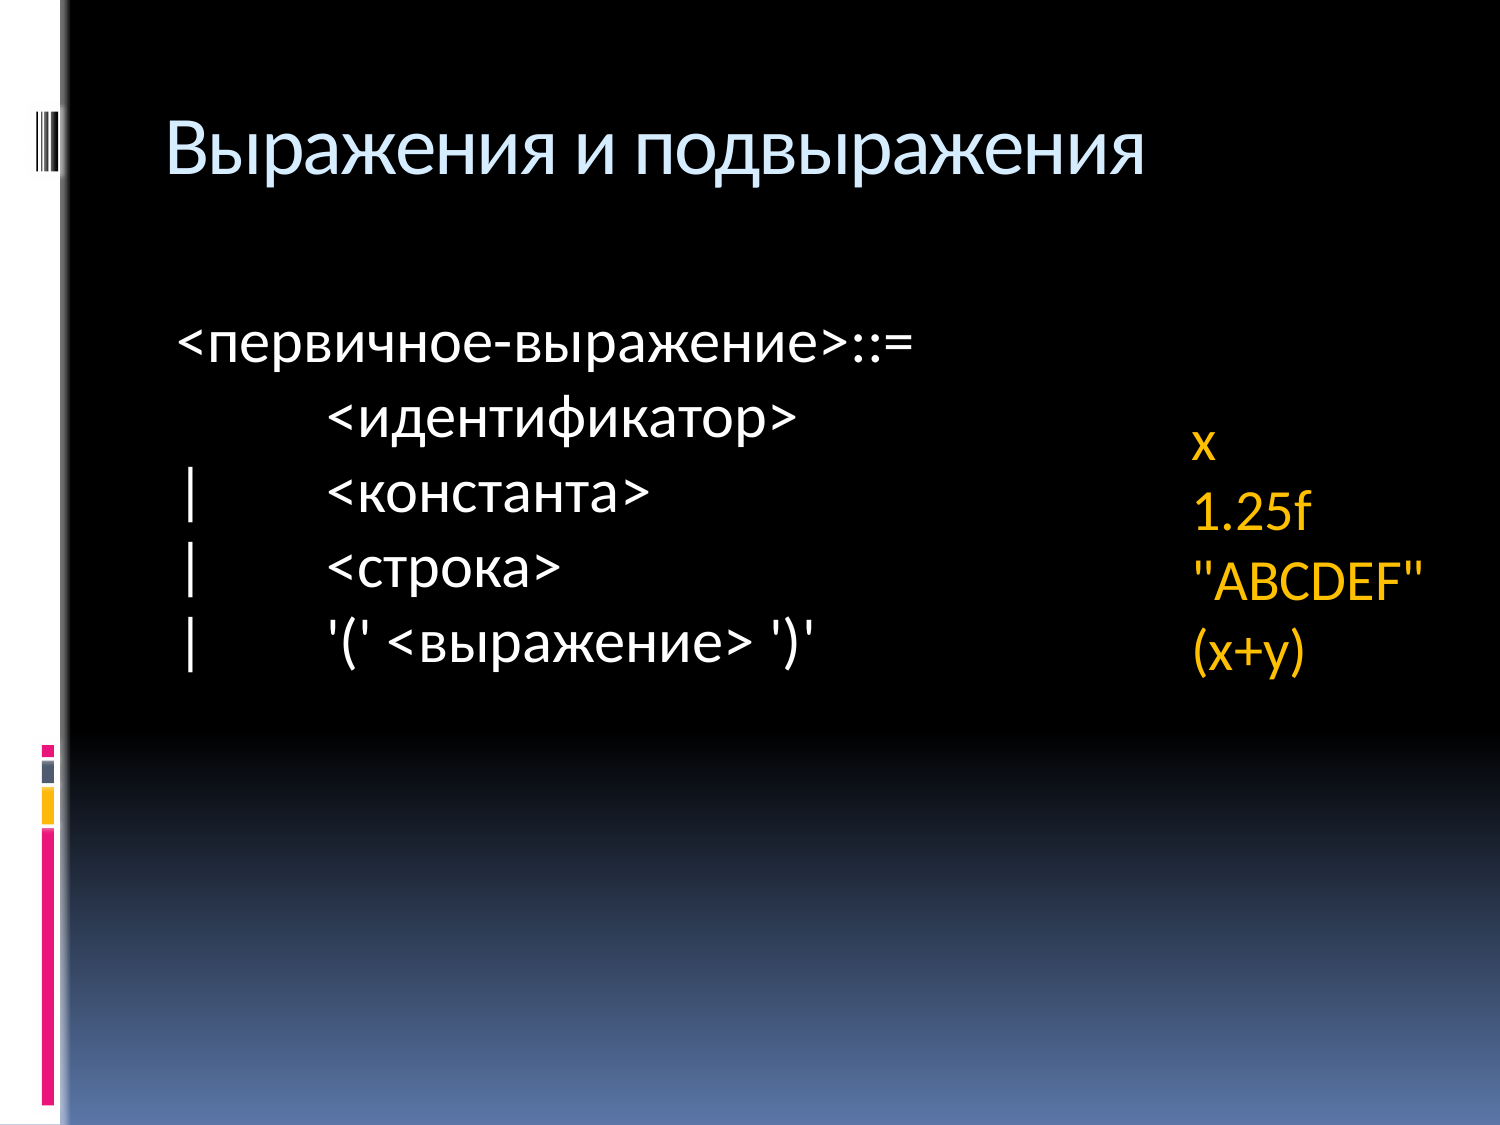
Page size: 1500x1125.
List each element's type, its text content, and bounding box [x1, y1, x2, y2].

list <первичное-выражение>::= <идентификатор> | <константа> | <строка> | '(' <выражение> ')' [150, 292, 1425, 1043]
title Выражения и подвыражения [150, 83, 1425, 234]
text_box x 1.25f "ABCDEF" (x+y) [1165, 394, 1441, 690]
